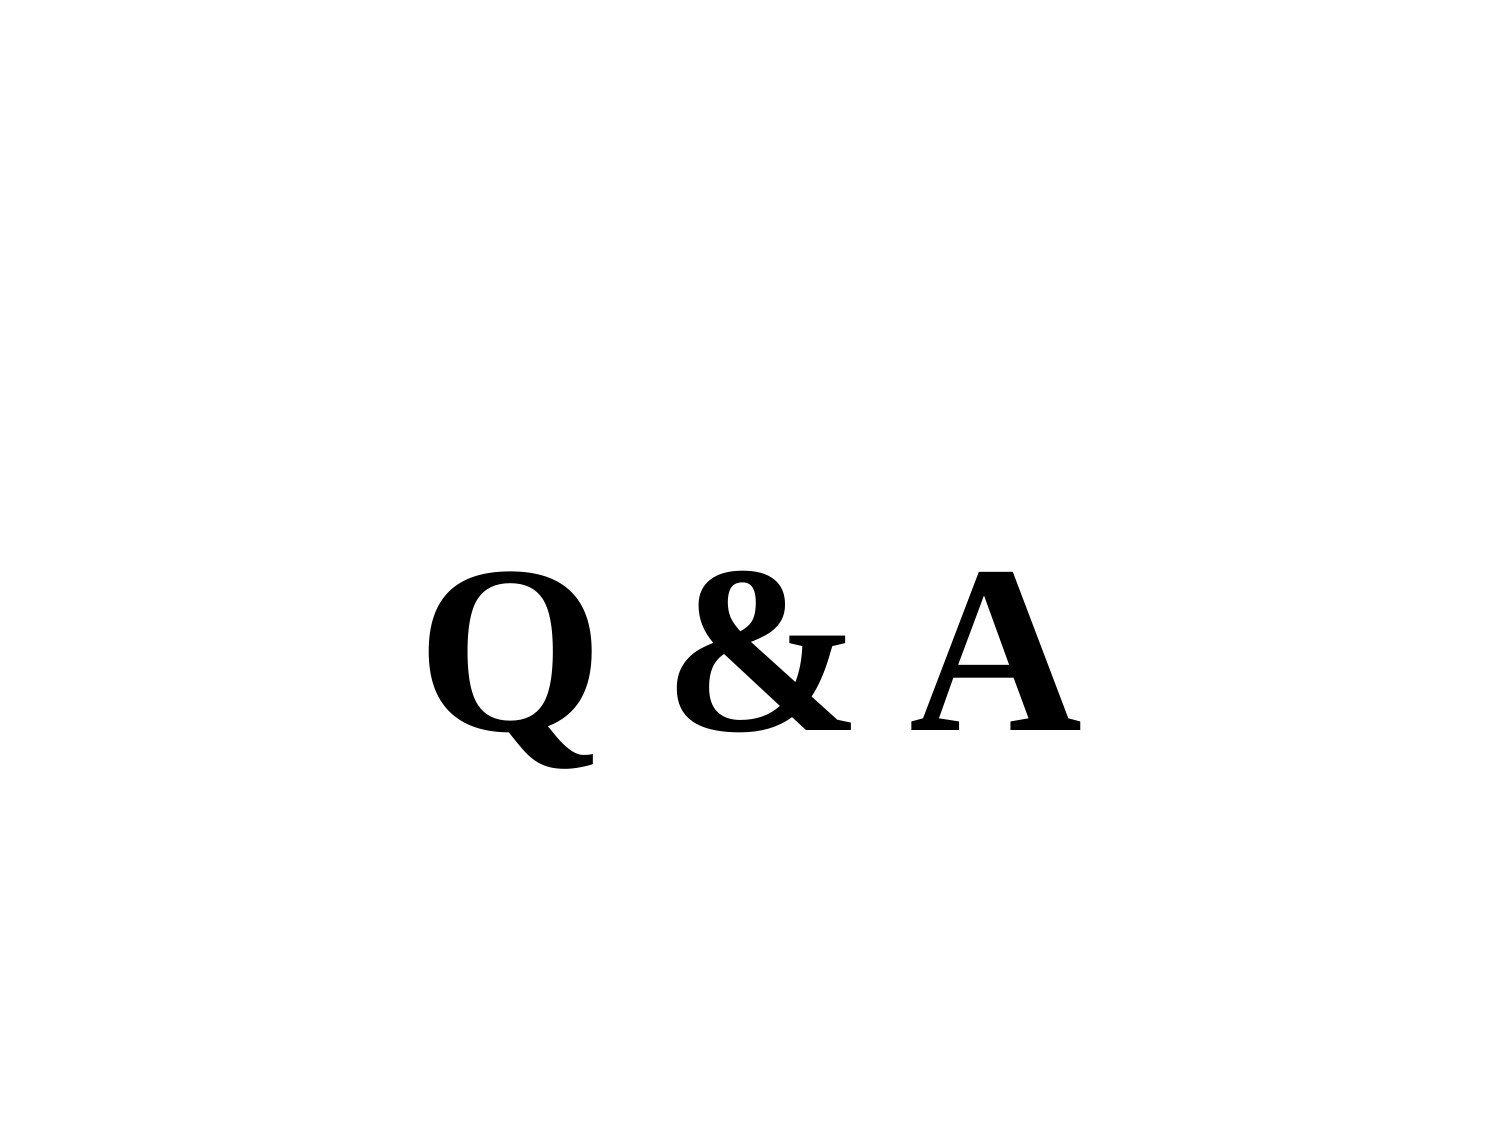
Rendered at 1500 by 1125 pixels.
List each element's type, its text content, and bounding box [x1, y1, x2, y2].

list Q & A [75, 262, 1425, 1005]
